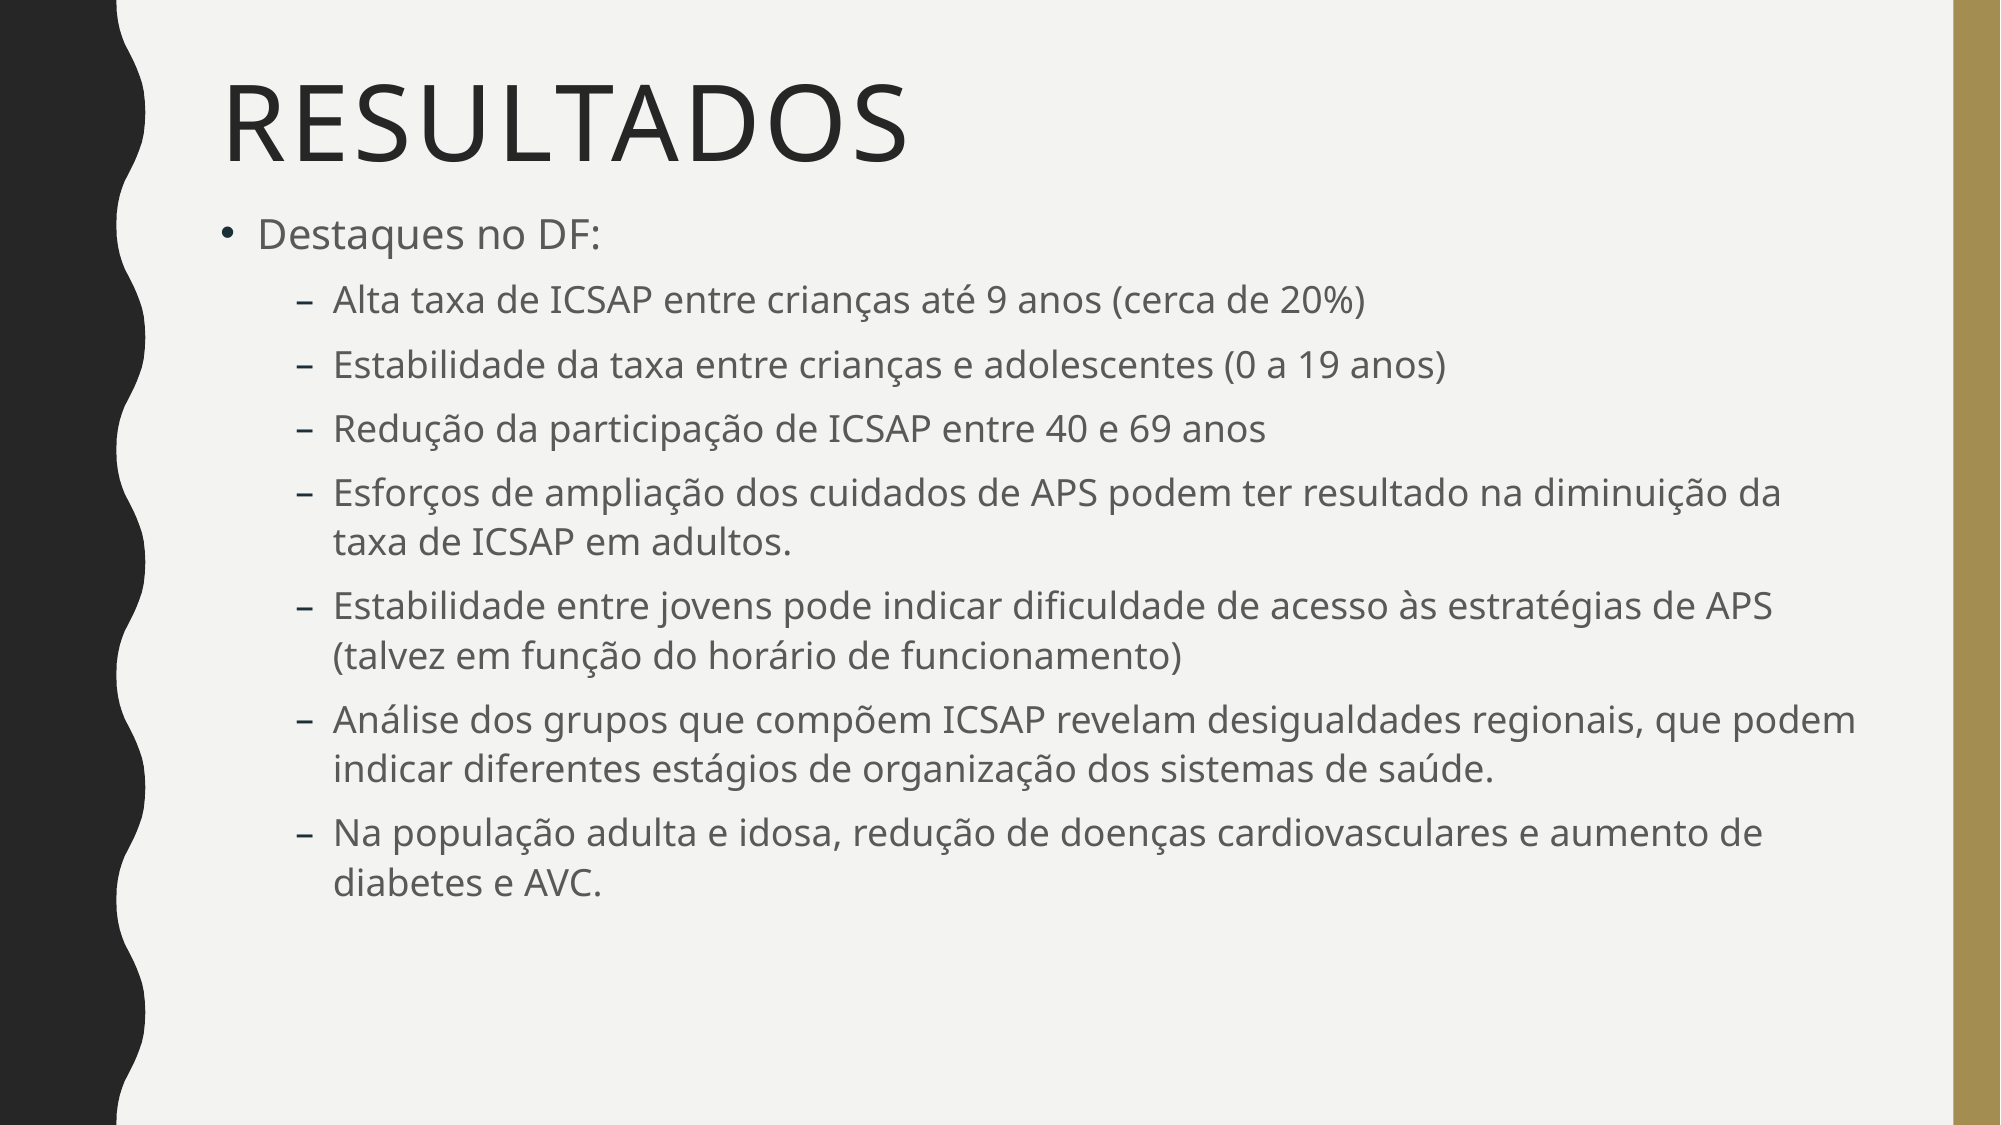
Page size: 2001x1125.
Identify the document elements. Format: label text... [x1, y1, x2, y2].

title resultados [205, 62, 1875, 195]
list Destaques no DF: Alta taxa de ICSAP entre crianças até 9 anos (cerca de 20%) Estabilidade da taxa entre crianças e adolescentes (0 a 19 anos) Redução da participação de ICSAP entre 40 e 69 anos Esforços de ampliação dos cuidados de APS podem ter resultado na diminuição da taxa de ICSAP em adultos. Estabilidade entre jovens pode indicar dificuldade de acesso às estratégias de APS (talvez em função do horário de funcionamento) Análise dos grupos que compõem ICSAP revelam desigualdades regionais, que podem indicar diferentes estágios de organização dos sistemas de saúde. Na população adulta e idosa, redução de doenças cardiovasculares e aumento de diabetes e AVC. [205, 195, 1875, 965]
